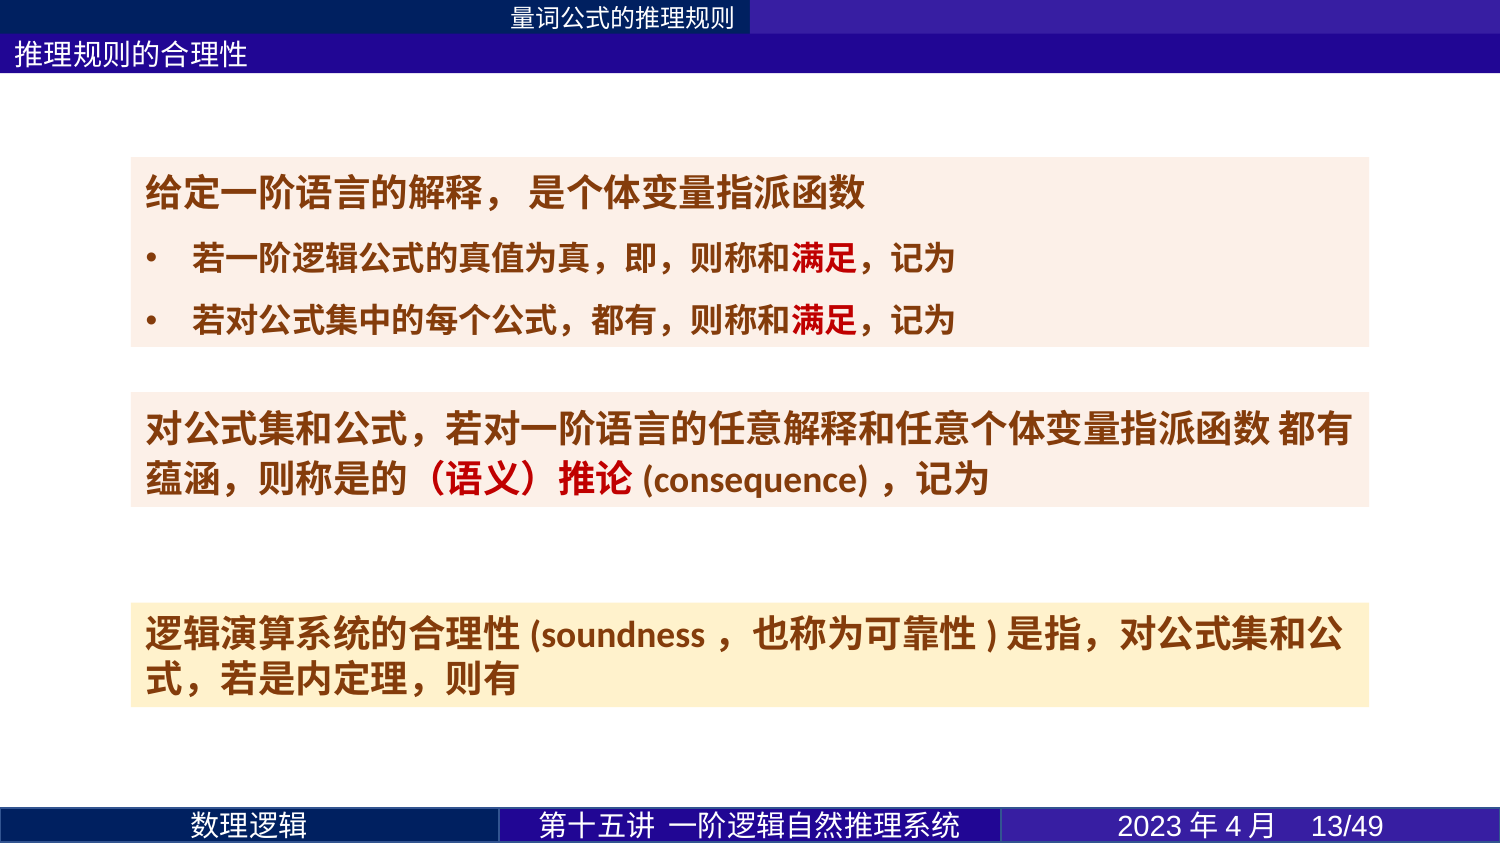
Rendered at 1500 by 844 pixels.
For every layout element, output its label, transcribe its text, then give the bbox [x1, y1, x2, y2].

text_box 量词公式的推理规则 [0, 0, 749, 33]
text_box 数理逻辑 [0, 807, 498, 843]
text_box 2023年4月 13/49 [1000, 807, 1500, 843]
text_box 第十五讲 一阶逻辑自然推理系统 [498, 807, 1000, 843]
text_box 推理规则的合理性 [0, 33, 1500, 74]
text_box [749, 0, 1500, 33]
